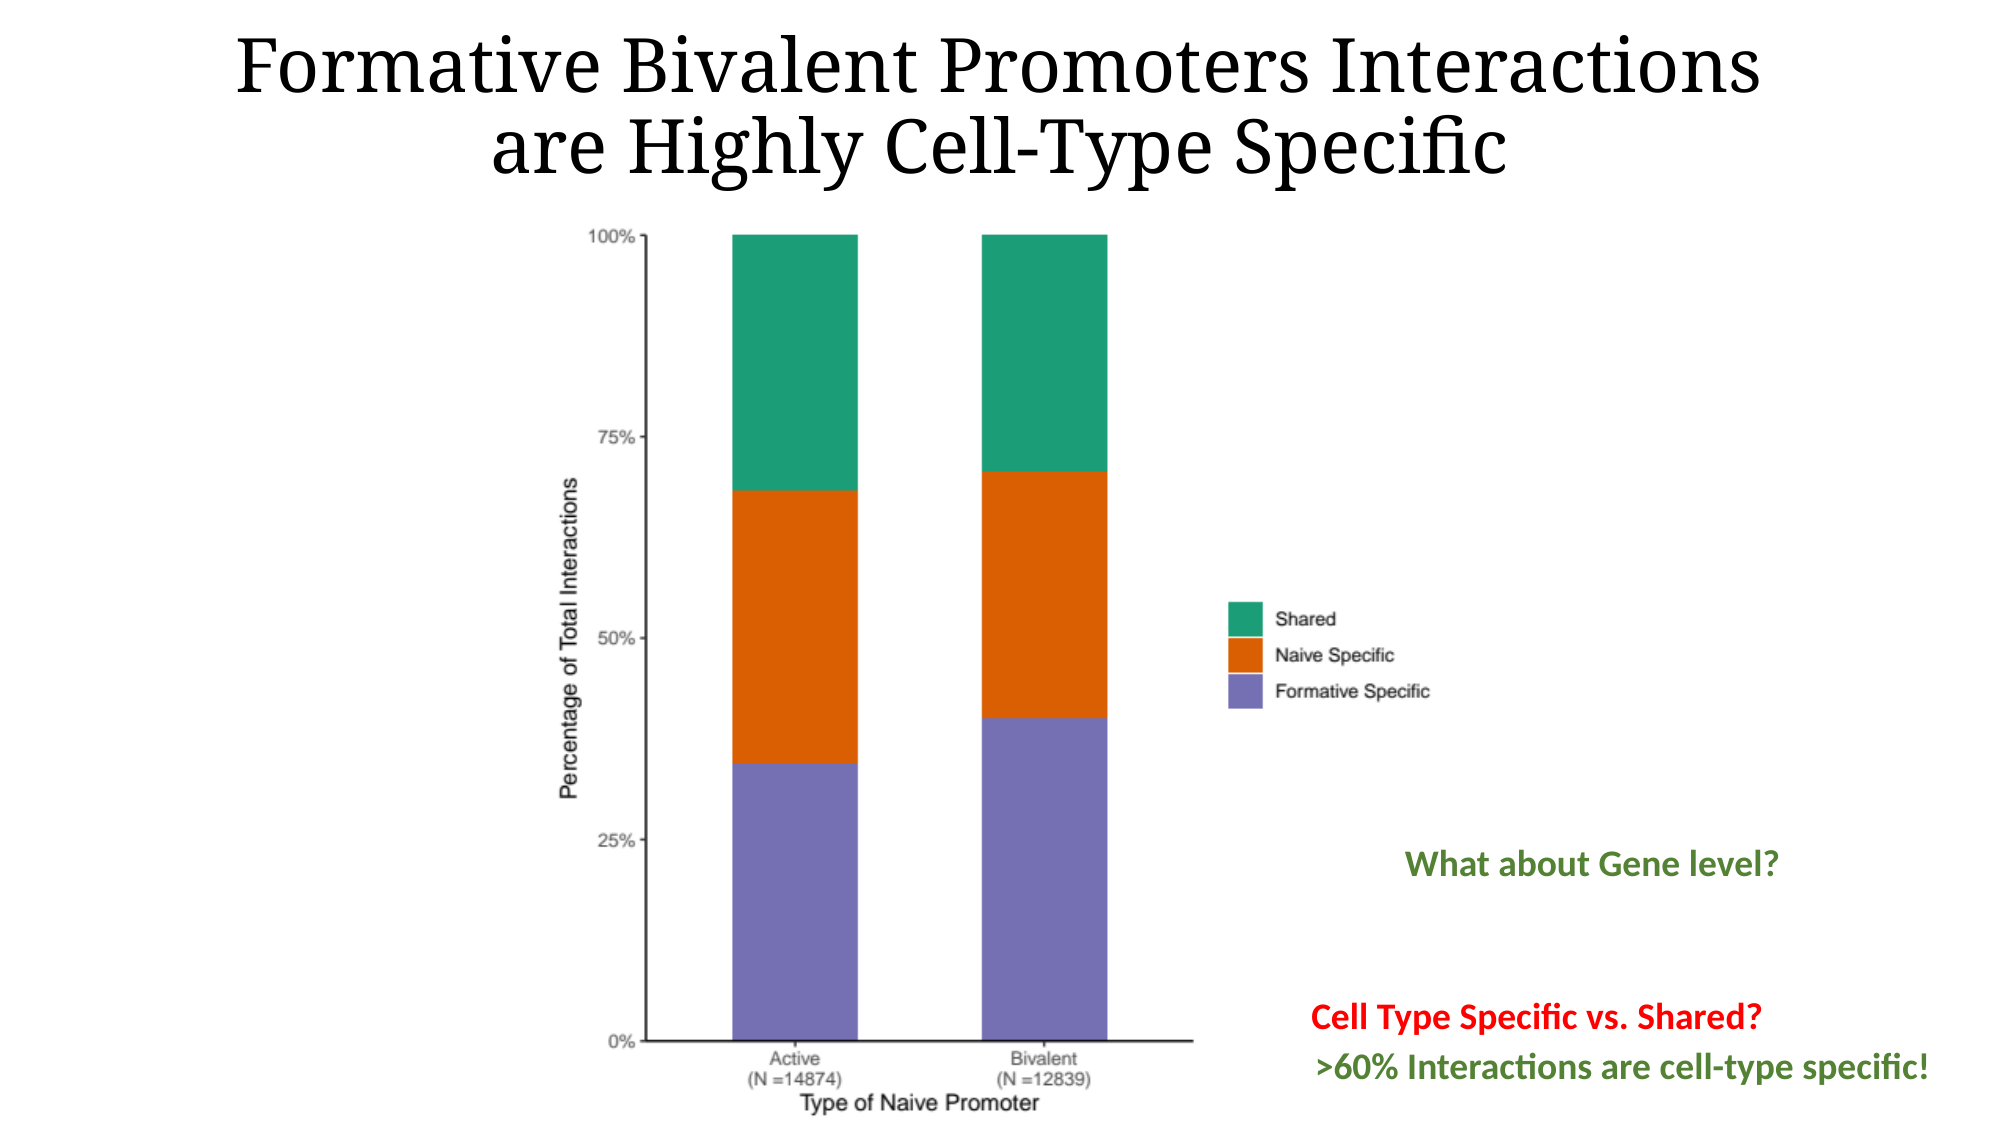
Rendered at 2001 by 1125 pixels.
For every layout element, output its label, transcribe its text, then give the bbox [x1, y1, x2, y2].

picture [549, 224, 1450, 1125]
text_box Cell Type Specific vs. Shared? [1450, 984, 1808, 1045]
title Formative Bivalent Promoters Interactions are Highly Cell-Type Specific [137, 0, 1863, 218]
text_box What about Gene level? [1450, 831, 1796, 891]
text_box >60% Interactions are cell-type specific! [1450, 1034, 1946, 1095]
